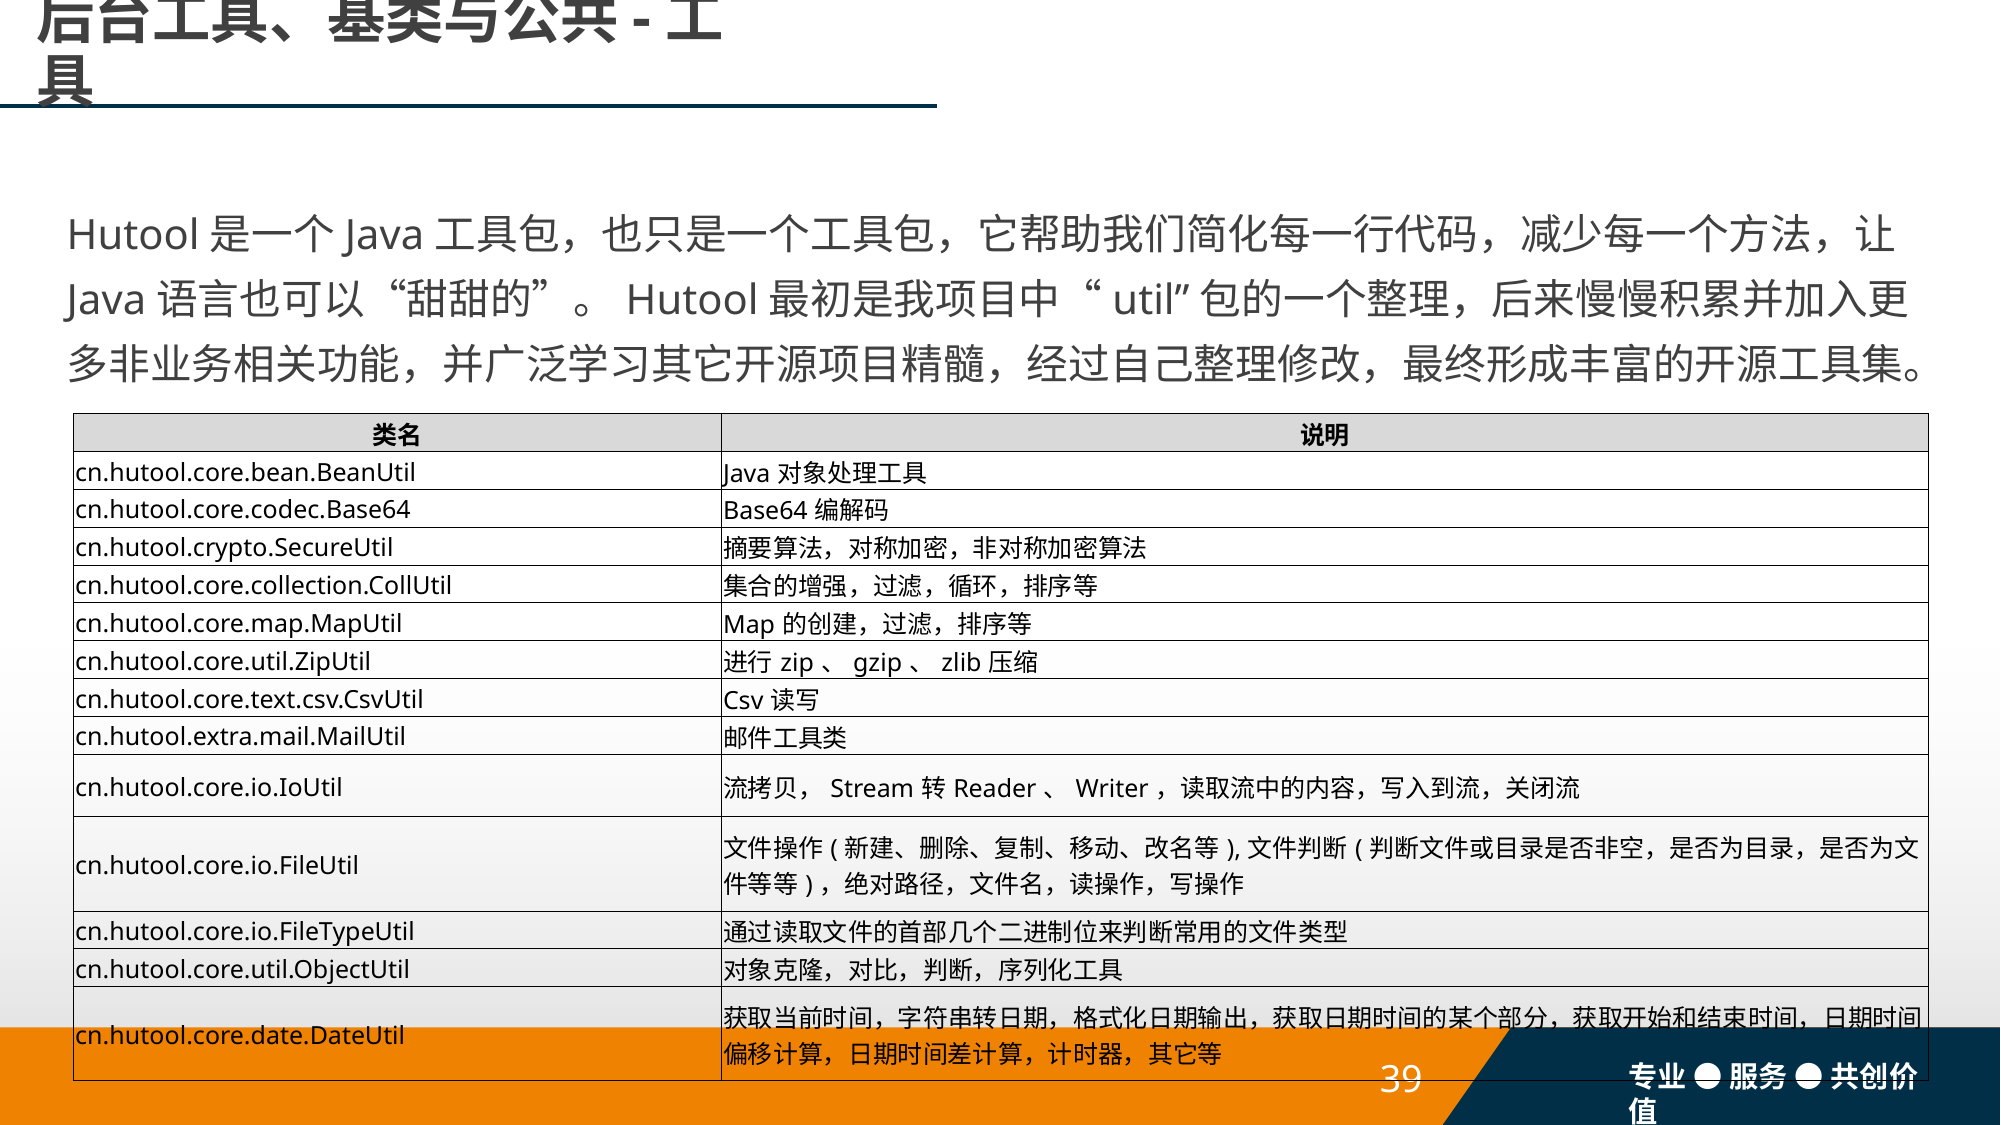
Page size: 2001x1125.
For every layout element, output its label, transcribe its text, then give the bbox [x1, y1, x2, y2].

table_cell cn.hutool.core.date.DateUtil [74, 987, 721, 1080]
table_cell cn.hutool.core.text.csv.CsvUtil [74, 679, 721, 716]
table_cell 文件操作(新建、删除、复制、移动、改名等),文件判断(判断文件或目录是否非空，是否为目录，是否为文件等等)，绝对路径，文件名，读操作，写操作 [722, 817, 1928, 911]
table_cell Map的创建，过滤，排序等 [722, 603, 1928, 640]
table_cell 获取当前时间，字符串转日期，格式化日期输出，获取日期时间的某个部分，获取开始和结束时间，日期时间偏移计算，日期时间差计算，计时器，其它等 [722, 987, 1928, 1080]
table_cell cn.hutool.core.io.IoUtil [74, 755, 721, 816]
table_header 说明 [722, 414, 1928, 451]
table_header 类名 [74, 414, 721, 451]
table_cell 流拷贝，Stream转Reader、Writer，读取流中的内容，写入到流，关闭流 [722, 755, 1928, 816]
subtitle Hutool是一个Java工具包，也只是一个工具包，它帮助我们简化每一行代码，减少每一个方法，让Java语言也可以“甜甜的”。Hutool最初是我项目中“util”包的一个整理，后来慢慢积累并加入更多非业务相关功能，并广泛学习其它开源项目精髓，经过自己整理修改，最终形成丰富的开源工具集。 [51, 185, 1963, 438]
table_cell cn.hutool.core.util.ObjectUtil [74, 949, 721, 986]
table_cell cn.hutool.core.collection.CollUtil [74, 566, 721, 602]
table_cell cn.hutool.core.codec.Base64 [74, 490, 721, 527]
table_cell 对象克隆，对比，判断，序列化工具 [722, 949, 1928, 986]
table_cell cn.hutool.core.util.ZipUtil [74, 641, 721, 678]
table_cell cn.hutool.core.io.FileUtil [74, 817, 721, 911]
table_cell 集合的增强，过滤，循环，排序等 [722, 566, 1928, 602]
table_cell Java对象处理工具 [722, 452, 1928, 489]
table_cell Base64编解码 [722, 490, 1928, 527]
table_cell 进行zip、gzip、zlib压缩 [722, 641, 1928, 678]
table_cell cn.hutool.core.bean.BeanUtil [74, 452, 721, 489]
table_cell cn.hutool.core.io.FileTypeUtil [74, 912, 721, 948]
table_cell 摘要算法，对称加密，非对称加密算法 [722, 528, 1928, 565]
table_cell Csv读写 [722, 679, 1928, 716]
title 后台工具、基类与公共-工具 [23, 13, 780, 90]
table_cell 邮件工具类 [722, 717, 1928, 754]
table_cell 通过读取文件的首部几个二进制位来判断常用的文件类型 [722, 912, 1928, 948]
table_cell cn.hutool.extra.mail.MailUtil [74, 717, 721, 754]
table_cell cn.hutool.crypto.SecureUtil [74, 528, 721, 565]
table_cell cn.hutool.core.map.MapUtil [74, 603, 721, 640]
